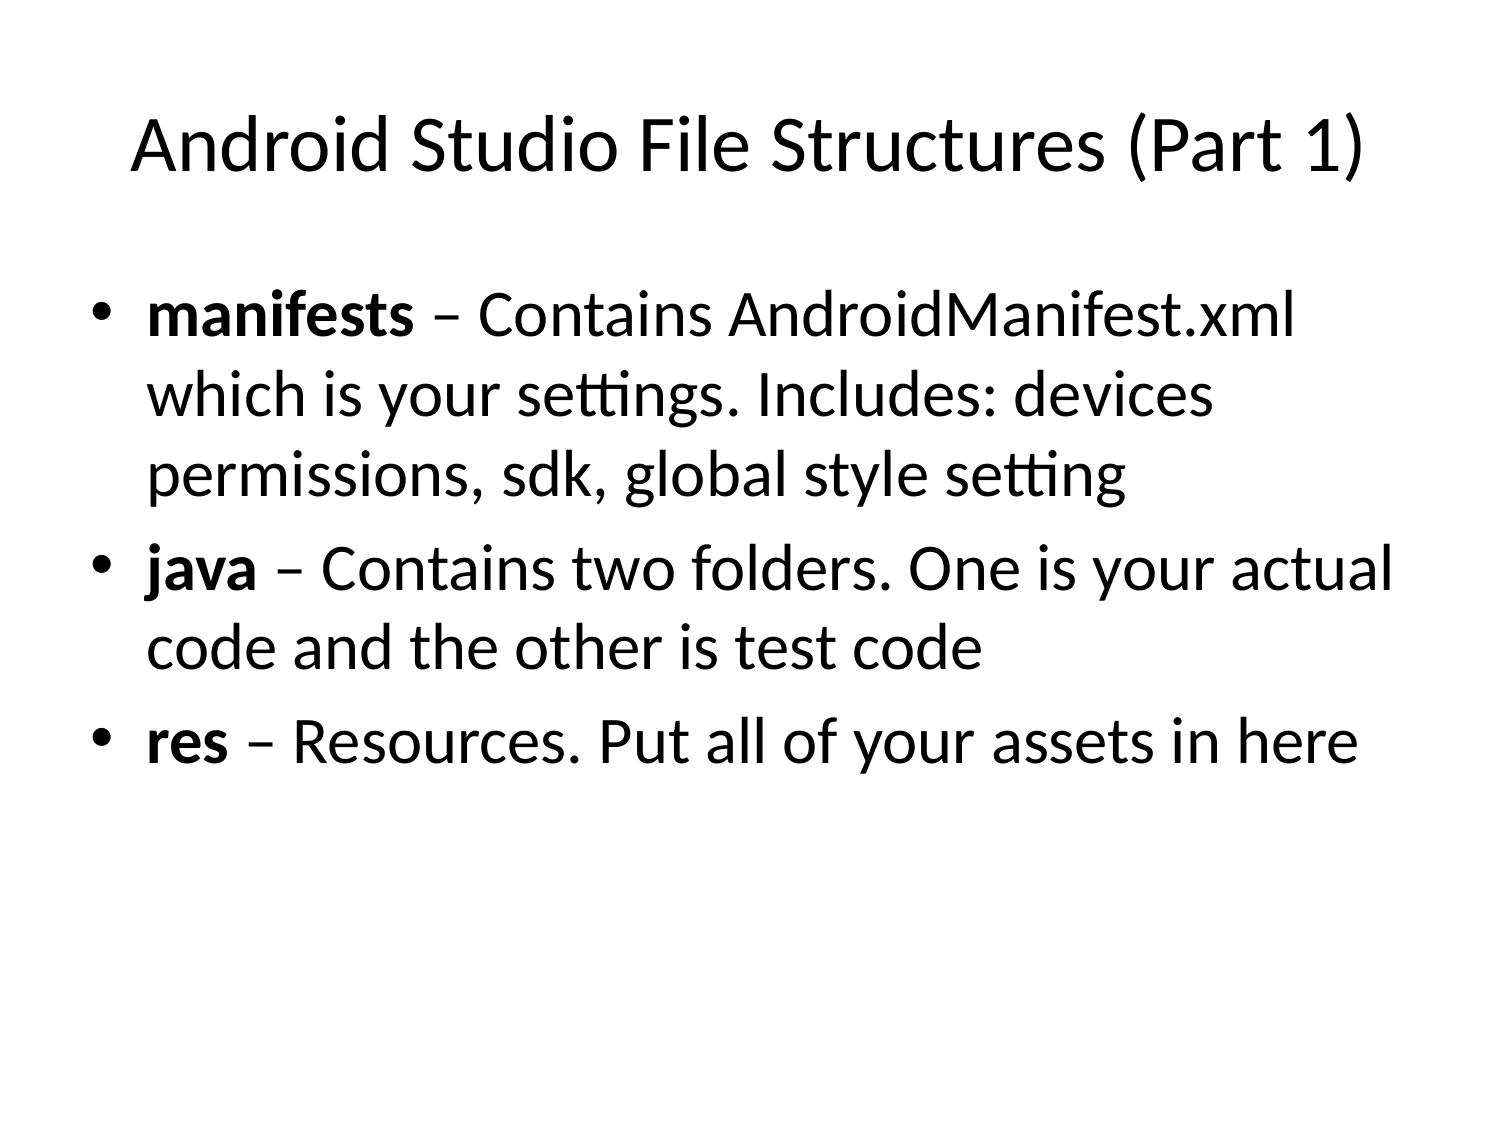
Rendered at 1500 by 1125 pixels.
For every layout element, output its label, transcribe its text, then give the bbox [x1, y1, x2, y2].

title Android Studio File Structures (Part 1) [75, 45, 1425, 233]
list manifests – Contains AndroidManifest.xml which is your settings. Includes: devices permissions, sdk, global style setting java – Contains two folders. One is your actual code and the other is test code res – Resources. Put all of your assets in here [75, 262, 1425, 1005]
